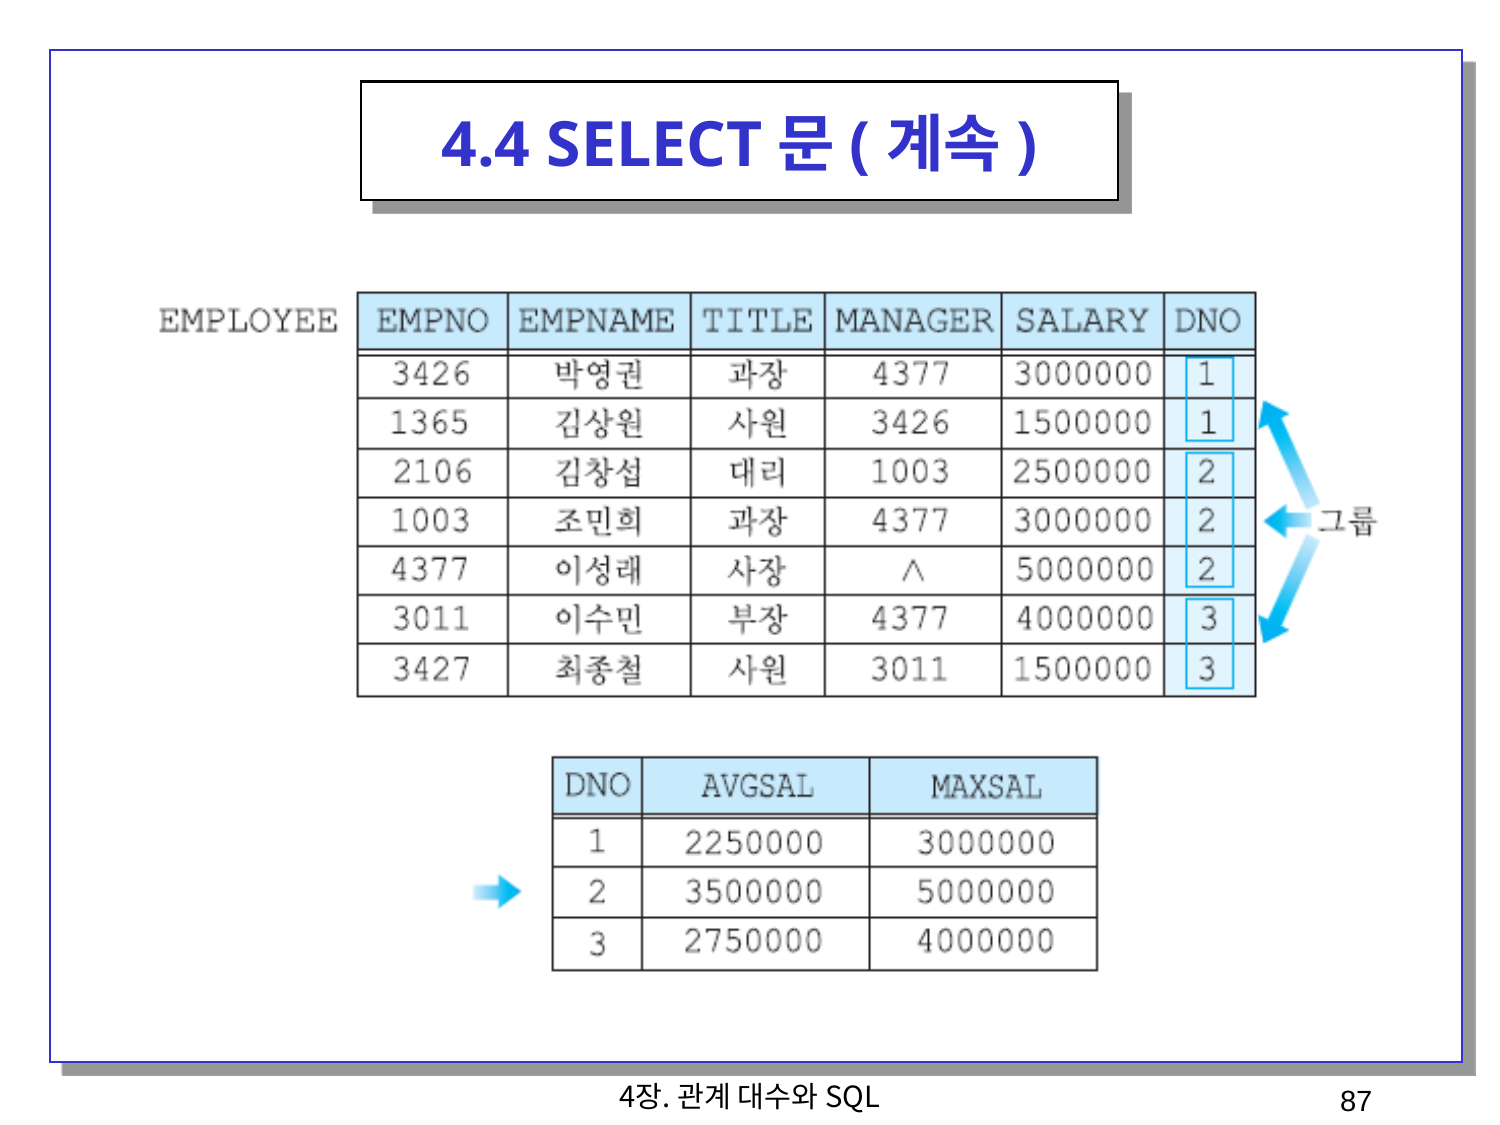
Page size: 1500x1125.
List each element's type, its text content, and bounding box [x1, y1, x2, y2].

footer 4장. 관계 대수와 SQL [512, 1074, 988, 1125]
picture [154, 283, 1385, 985]
text_box 4.4 SELECT문(계속) [361, 81, 1118, 201]
slide_number 87 [1074, 1074, 1388, 1125]
